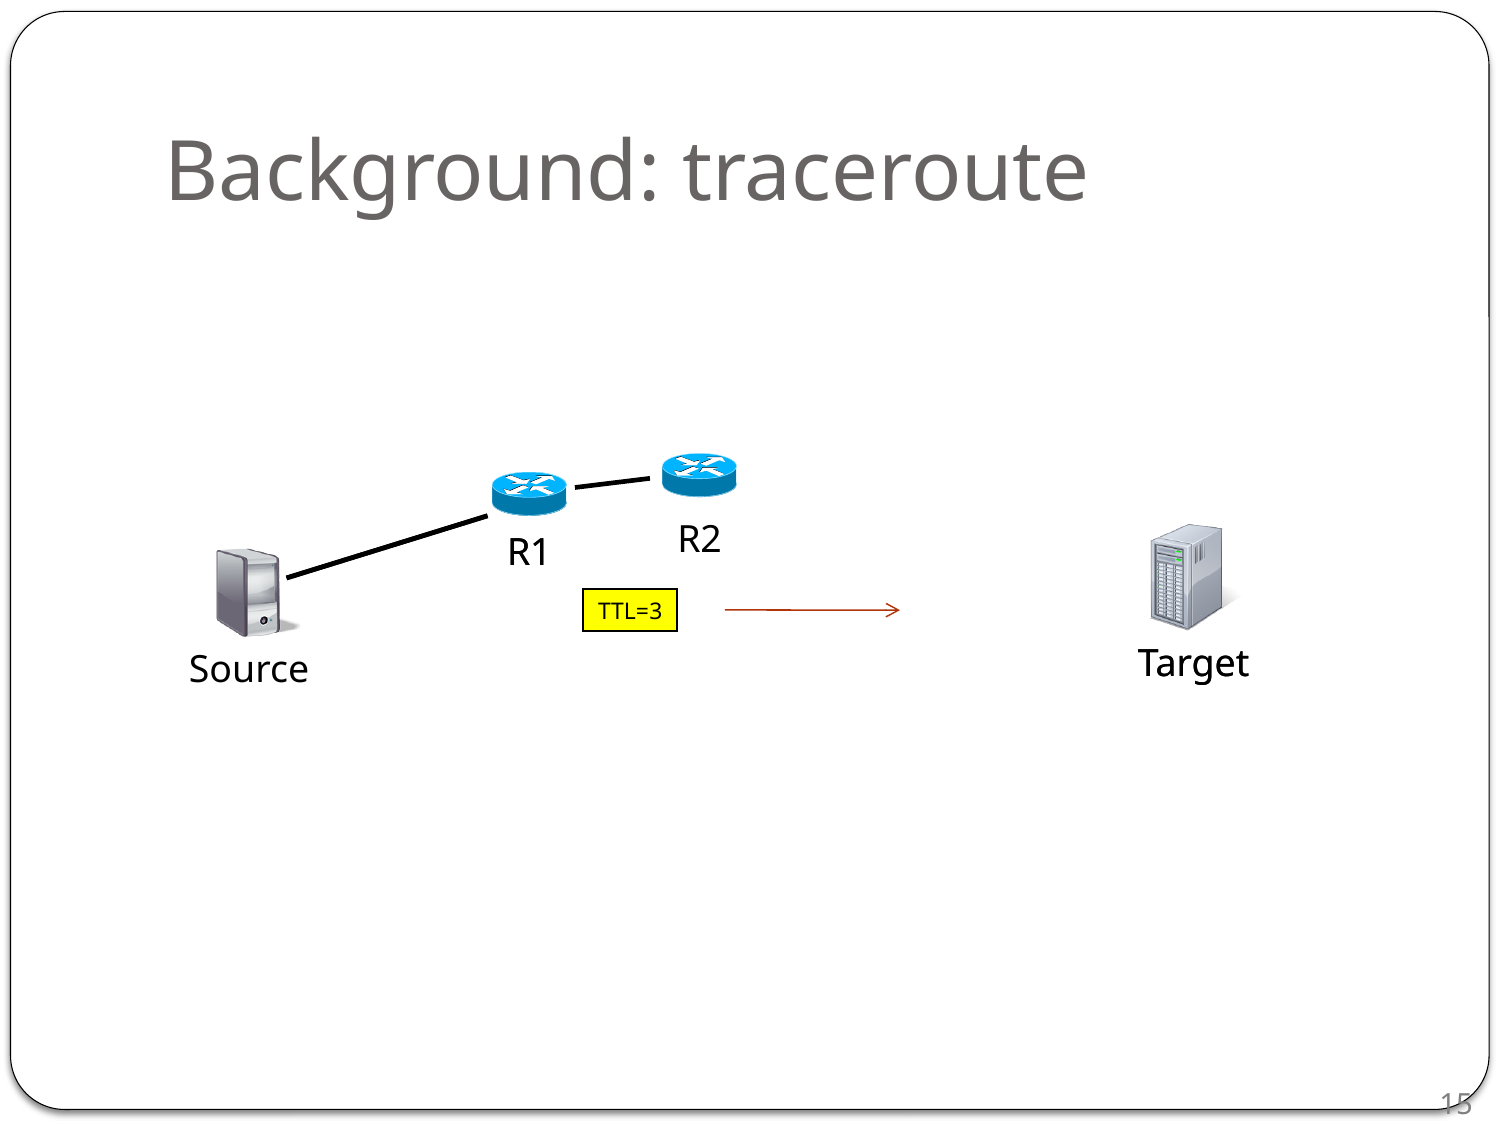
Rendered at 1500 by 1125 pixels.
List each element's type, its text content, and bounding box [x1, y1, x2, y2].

text_box Target [1123, 631, 1265, 692]
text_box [286, 515, 488, 579]
picture [662, 453, 689, 463]
picture [1137, 520, 1251, 634]
picture [702, 468, 723, 476]
picture [506, 486, 526, 495]
picture [508, 476, 528, 483]
text_box R1 [495, 525, 567, 581]
picture [199, 537, 312, 651]
text_box R2 [662, 507, 737, 567]
picture [532, 487, 553, 495]
picture [492, 506, 524, 516]
text_box TTL=3 [583, 588, 678, 631]
picture [678, 458, 697, 465]
picture [662, 453, 738, 498]
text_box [574, 478, 651, 488]
text_box Source [174, 637, 325, 698]
picture [676, 468, 696, 476]
picture [492, 471, 567, 487]
picture [703, 458, 722, 465]
picture [535, 504, 567, 516]
picture [533, 477, 552, 483]
text_box [74, 45, 1425, 233]
